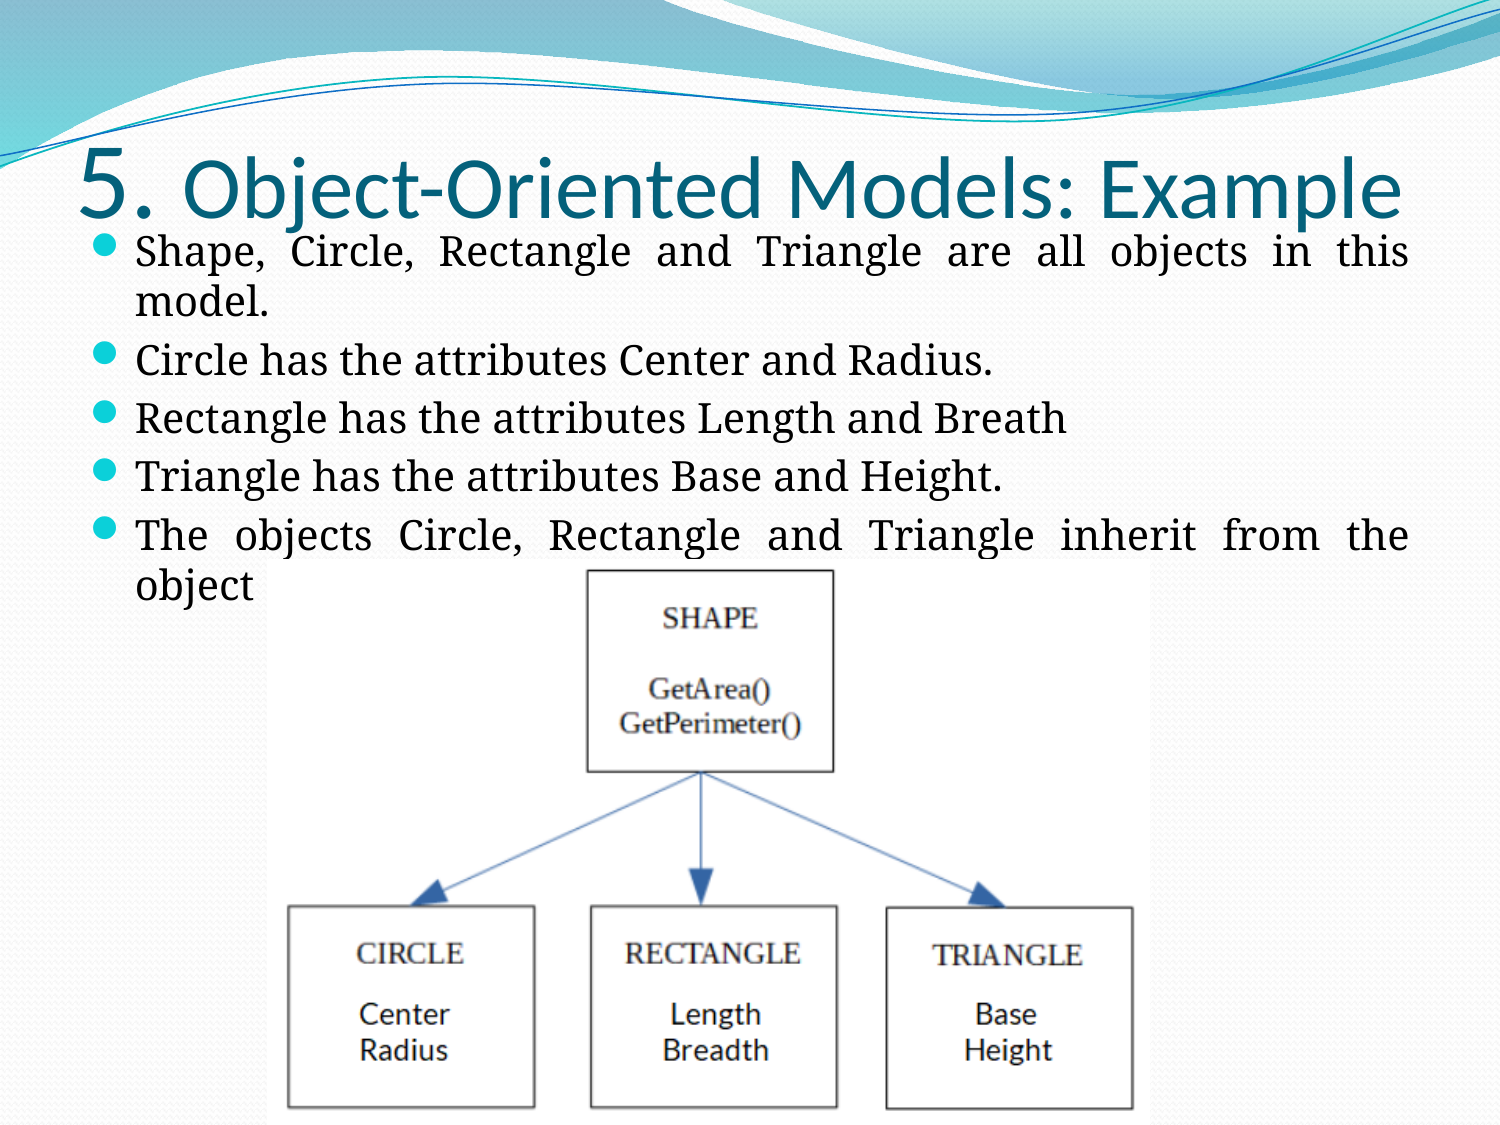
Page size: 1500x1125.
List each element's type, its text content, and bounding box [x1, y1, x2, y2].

picture [266, 559, 1151, 1125]
list Shape, Circle, Rectangle and Triangle are all objects in this model. Circle has the attributes Center and Radius. Rectangle has the attributes Length and Breath Triangle has the attributes Base and Height. The objects Circle, Rectangle and Triangle inherit from the object Shape. [75, 217, 1425, 938]
table_cell 8. It does not support client-server architecture. [261, 561, 266, 938]
title 5. Object-Oriented Models: Example [75, 99, 1425, 217]
table_cell 8. It does not support client-server architecture. [1151, 562, 1156, 938]
